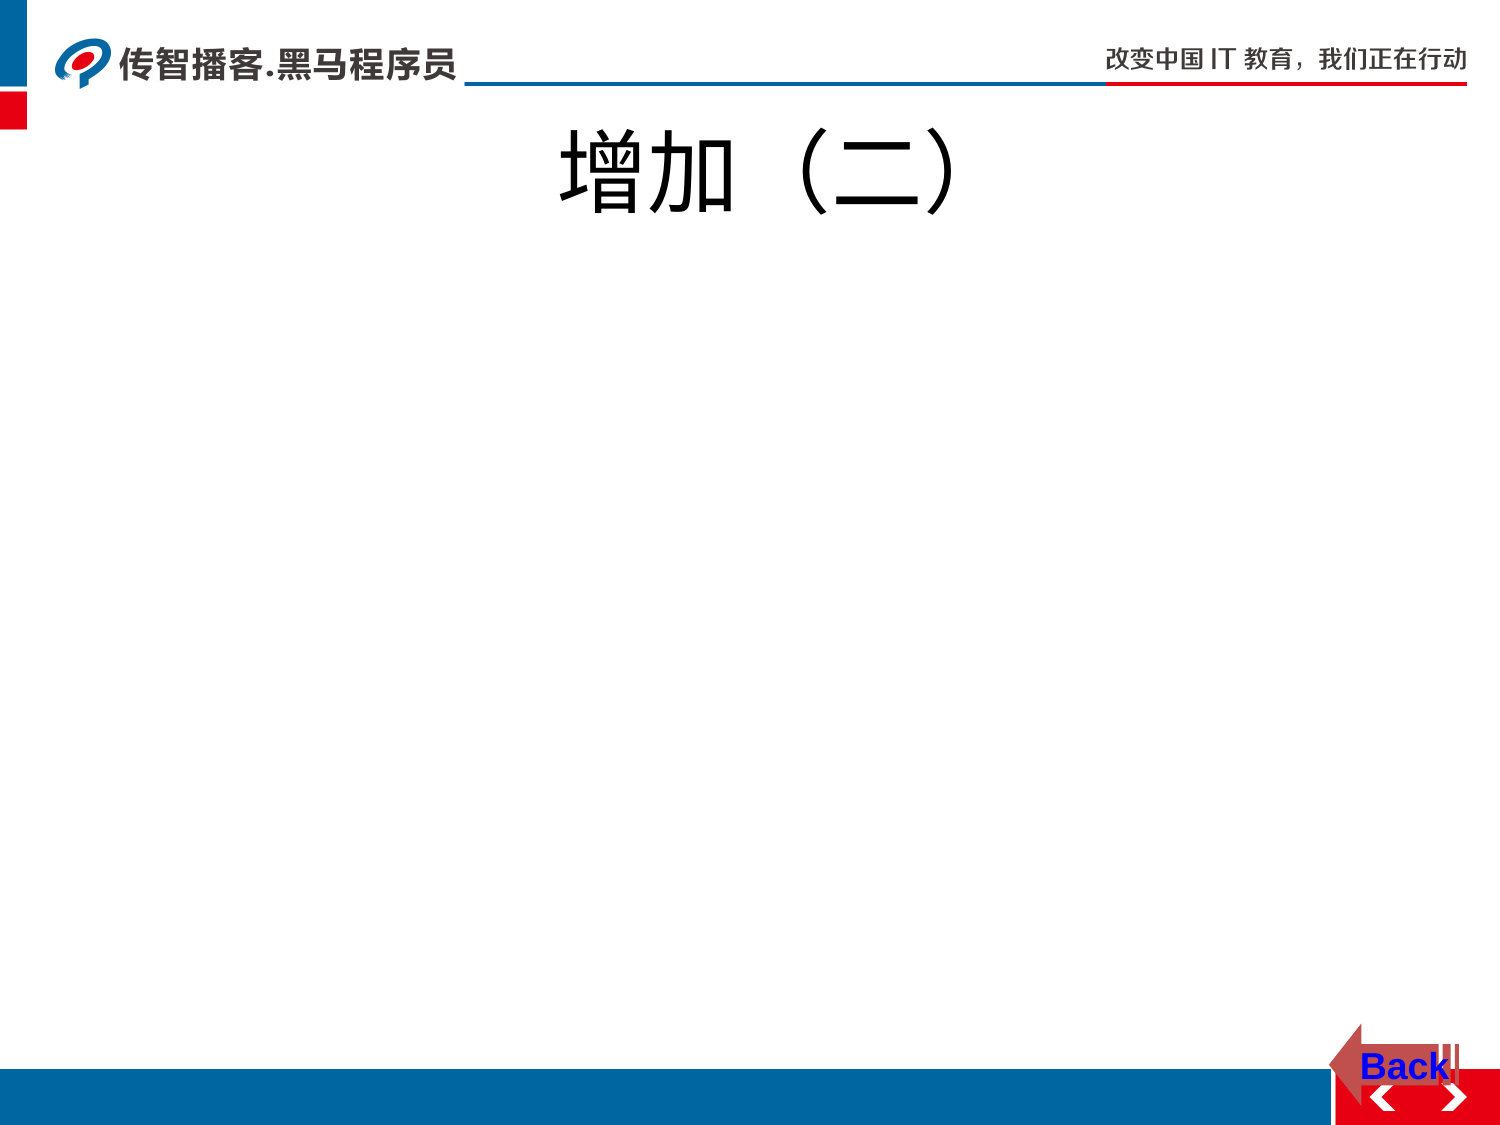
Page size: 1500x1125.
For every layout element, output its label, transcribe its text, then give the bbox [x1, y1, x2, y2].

text_box Back [1454, 1044, 1459, 1086]
title 增加（二） [110, 107, 1461, 296]
text_box Back [1442, 1044, 1451, 1086]
picture [0, 0, 1500, 1125]
text_box Back [1328, 1023, 1439, 1106]
